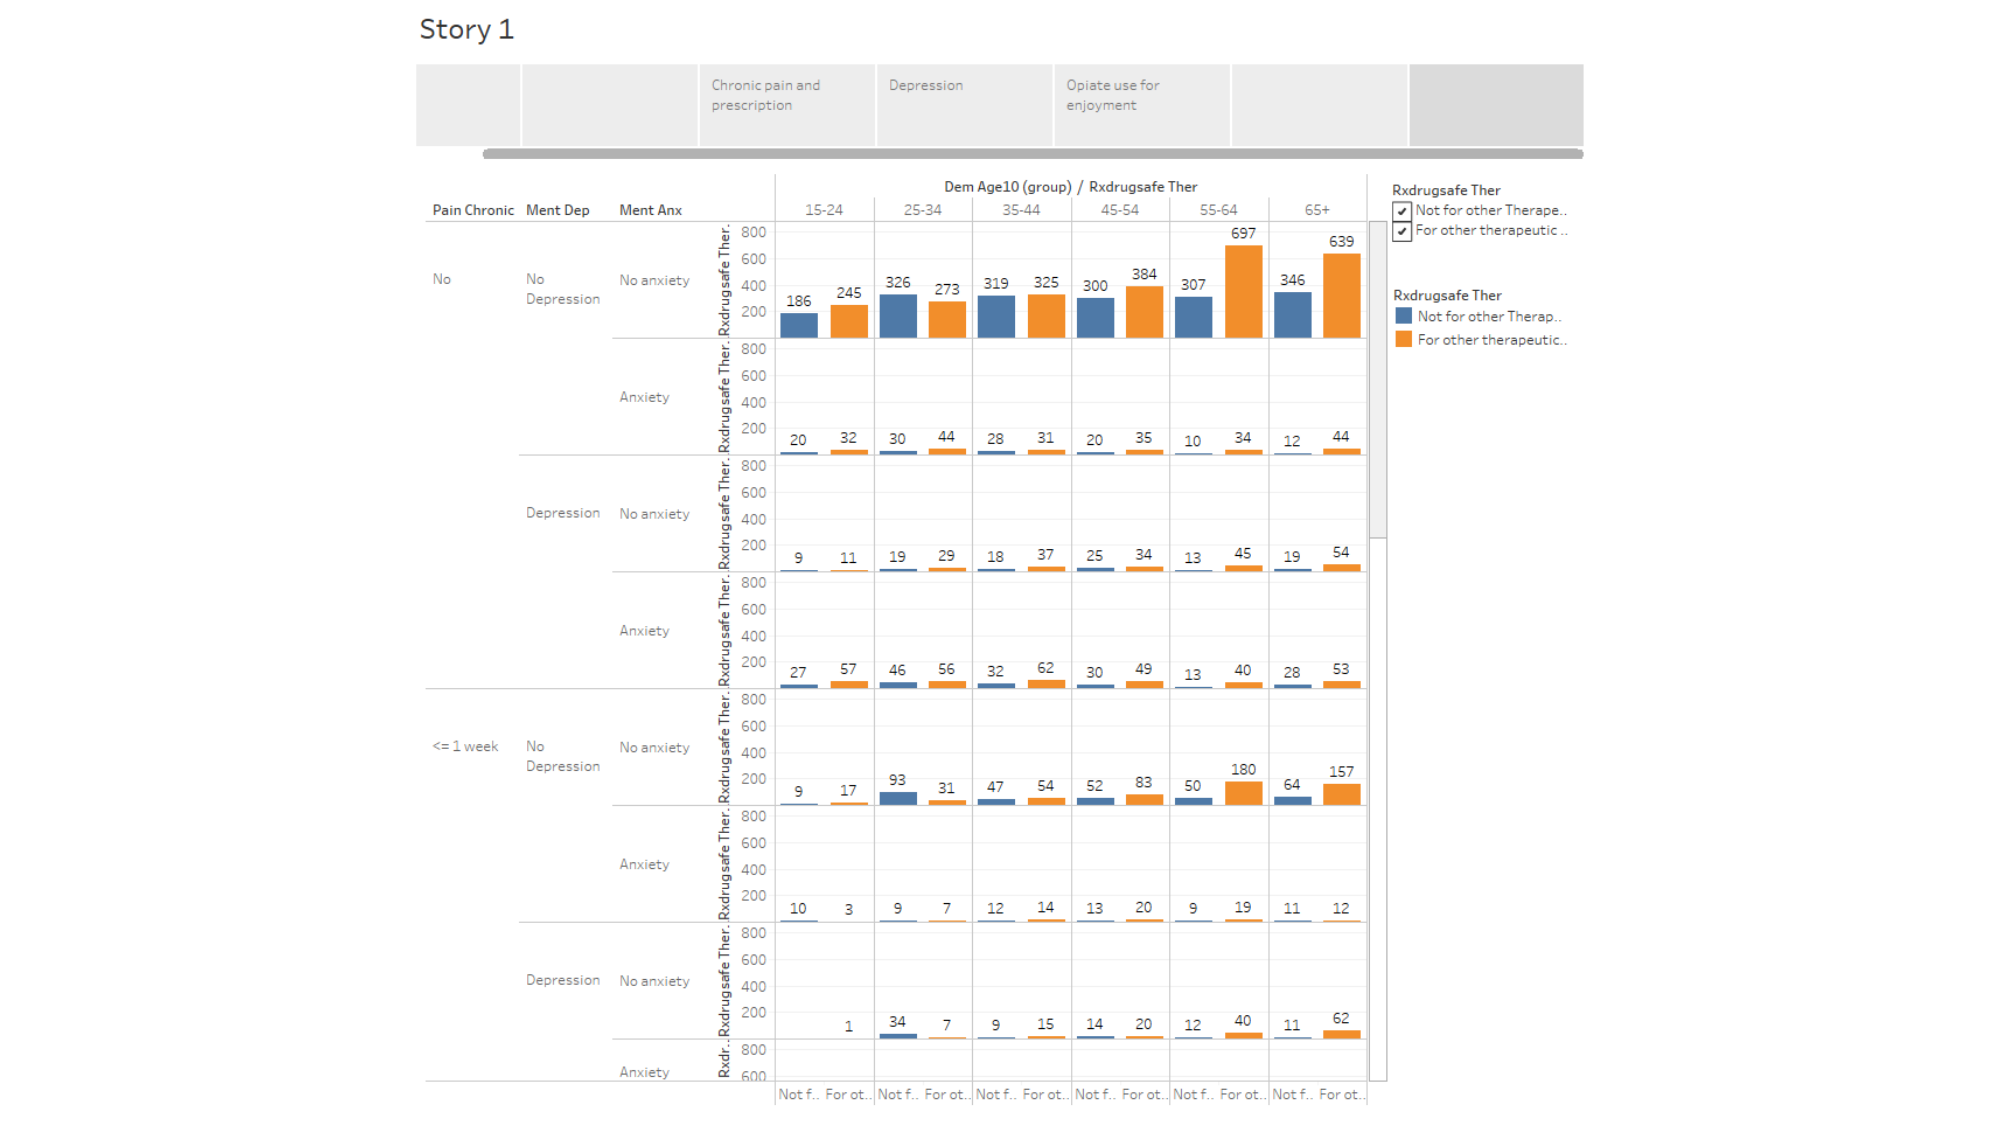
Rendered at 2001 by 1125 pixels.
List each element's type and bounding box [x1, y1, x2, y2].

picture [407, 0, 1593, 1125]
